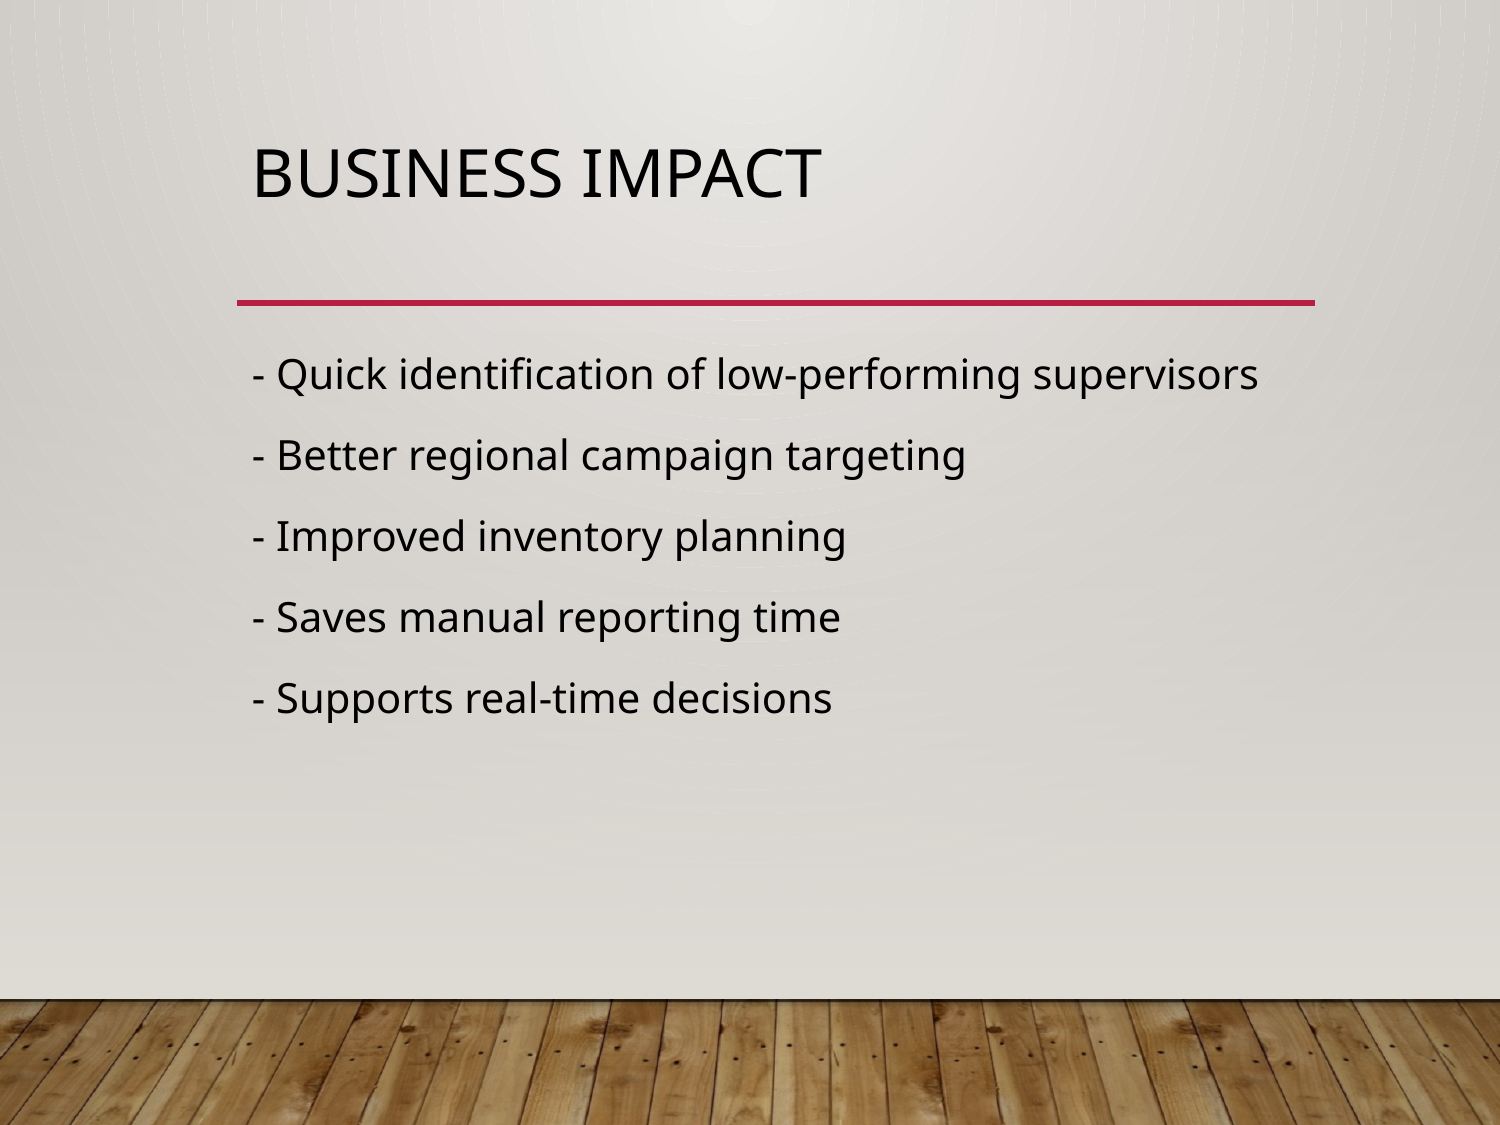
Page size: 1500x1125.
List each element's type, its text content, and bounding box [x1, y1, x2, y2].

picture [0, 999, 1500, 1125]
title Business Impact [236, 131, 1315, 305]
list - Quick identification of low-performing supervisors - Better regional campaign targeting - Improved inventory planning - Saves manual reporting time - Supports real-time decisions [236, 330, 1315, 897]
